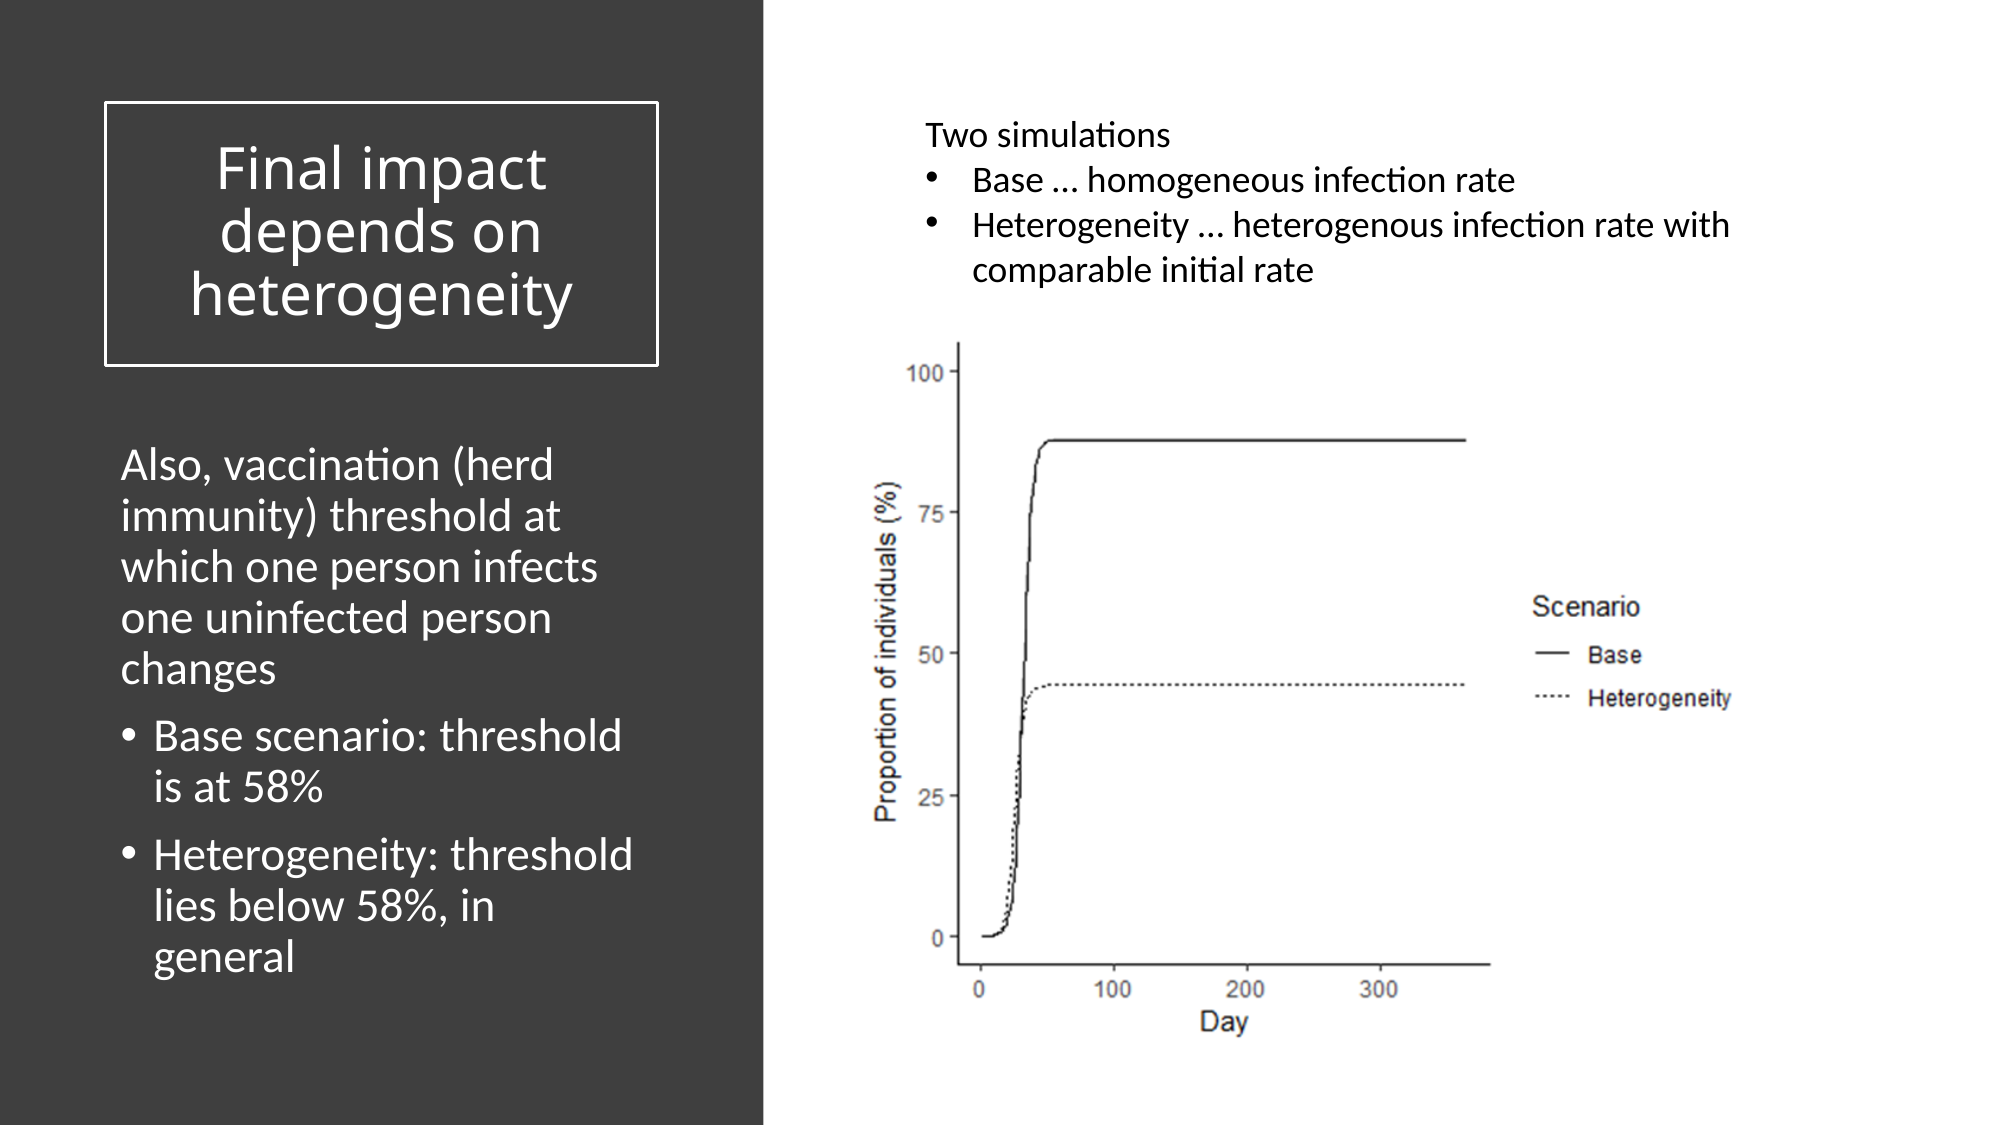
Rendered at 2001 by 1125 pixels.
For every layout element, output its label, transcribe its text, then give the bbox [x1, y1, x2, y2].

text_box [0, 0, 764, 1125]
text_box Two simulations Base … homogeneous infection rate Heterogeneity … heterogenous infection rate with comparable initial rate [910, 102, 1919, 297]
list Also, vaccination (herd immunity) threshold at which one person infects one uninfected person changes Base scenario: threshold is at 58% Heterogeneity: threshold lies below 58%, in general [105, 432, 658, 994]
picture [858, 329, 1759, 1050]
title Final impact depends on heterogeneity [105, 102, 658, 366]
